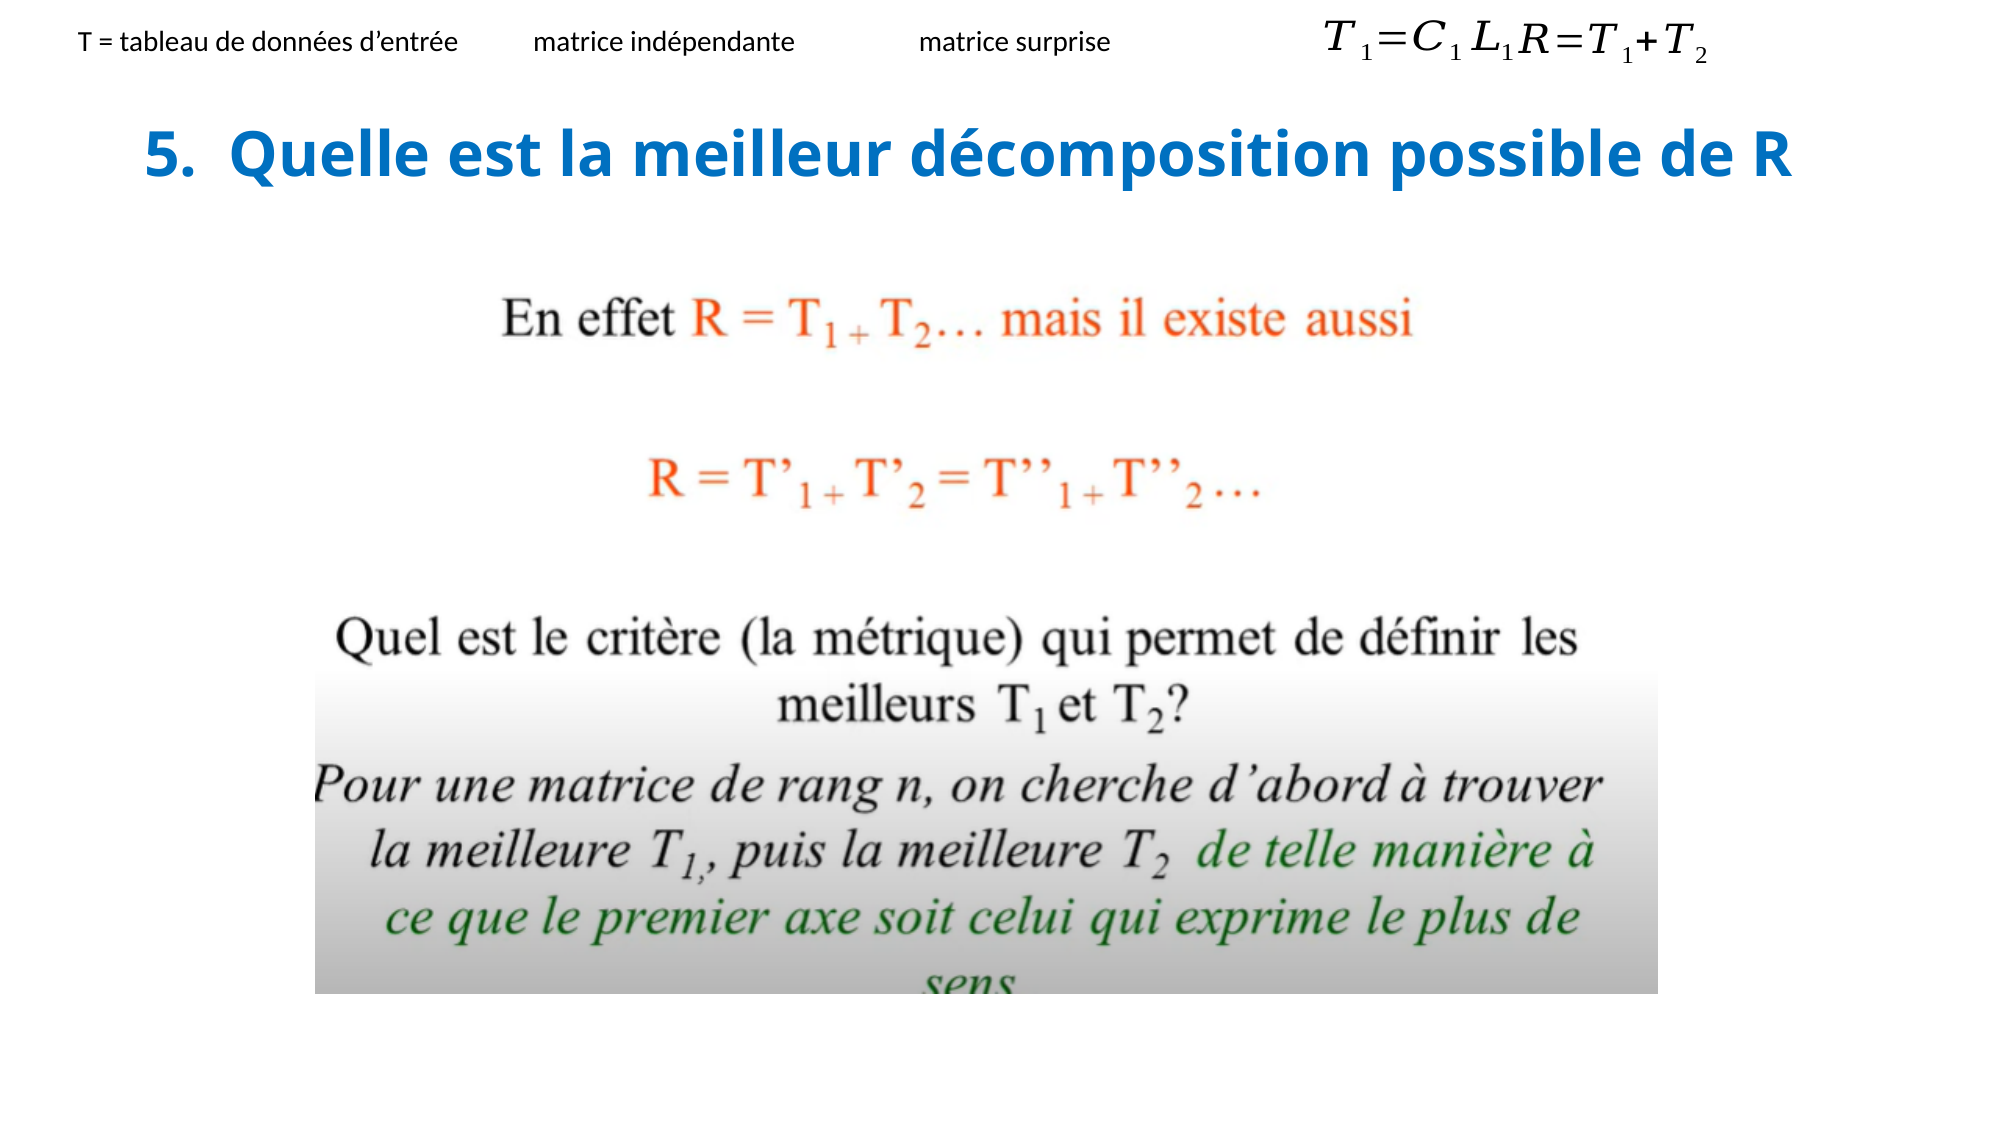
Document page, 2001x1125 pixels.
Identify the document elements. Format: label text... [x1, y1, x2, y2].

text_box Quelle est la meilleur décomposition possible de R [107, 90, 1832, 223]
picture [315, 265, 1658, 994]
text_box T = tableau de données d’entrée [63, 14, 482, 65]
